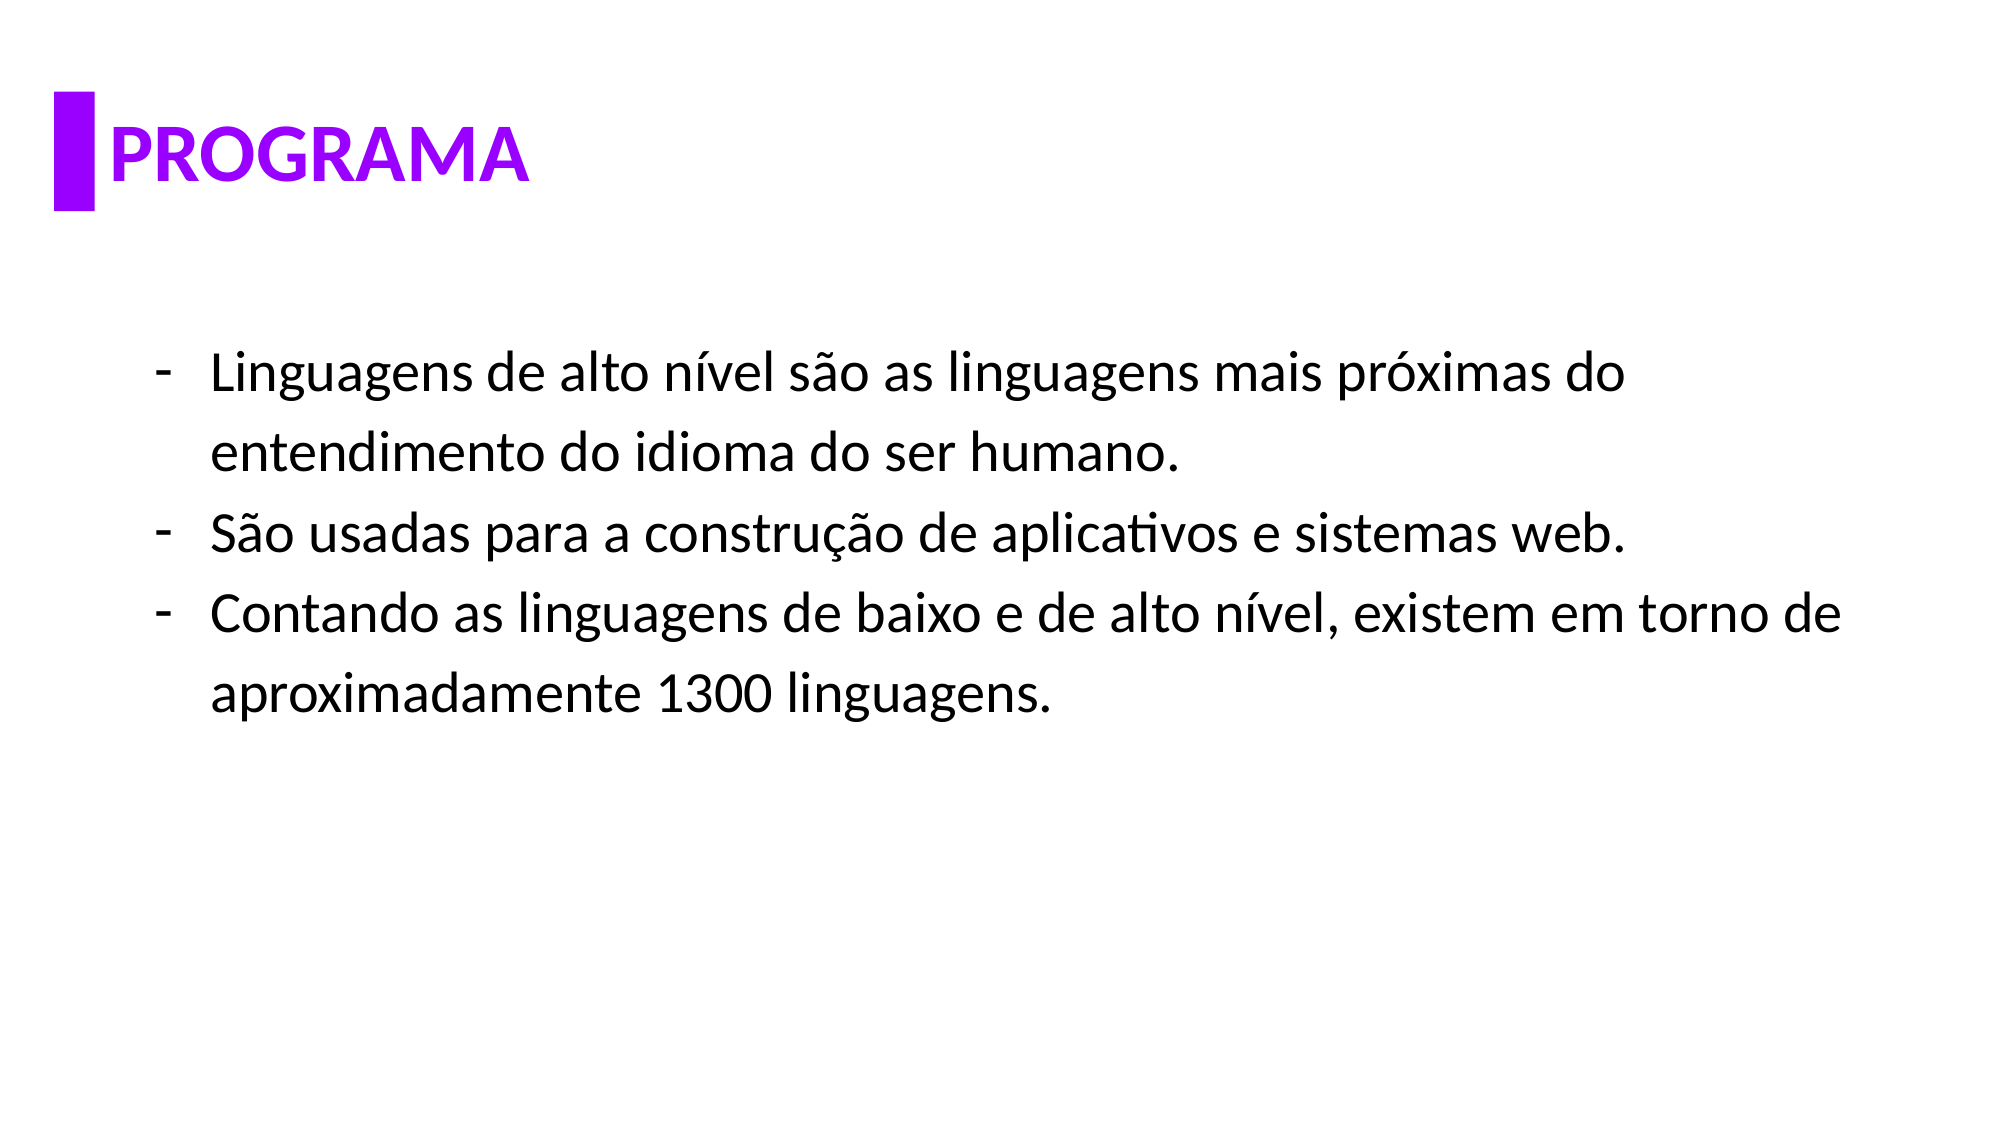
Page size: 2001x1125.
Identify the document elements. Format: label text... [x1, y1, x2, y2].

list Linguagens de alto nível são as linguagens mais próximas do entendimento do idioma do ser humano. São usadas para a construção de aplicativos e sistemas web. Contando as linguagens de baixo e de alto nível, existem em torno de aproximadamente 1300 linguagens. [120, 315, 1880, 946]
title PROGRAMA [94, 45, 1142, 264]
text_box [54, 91, 95, 212]
